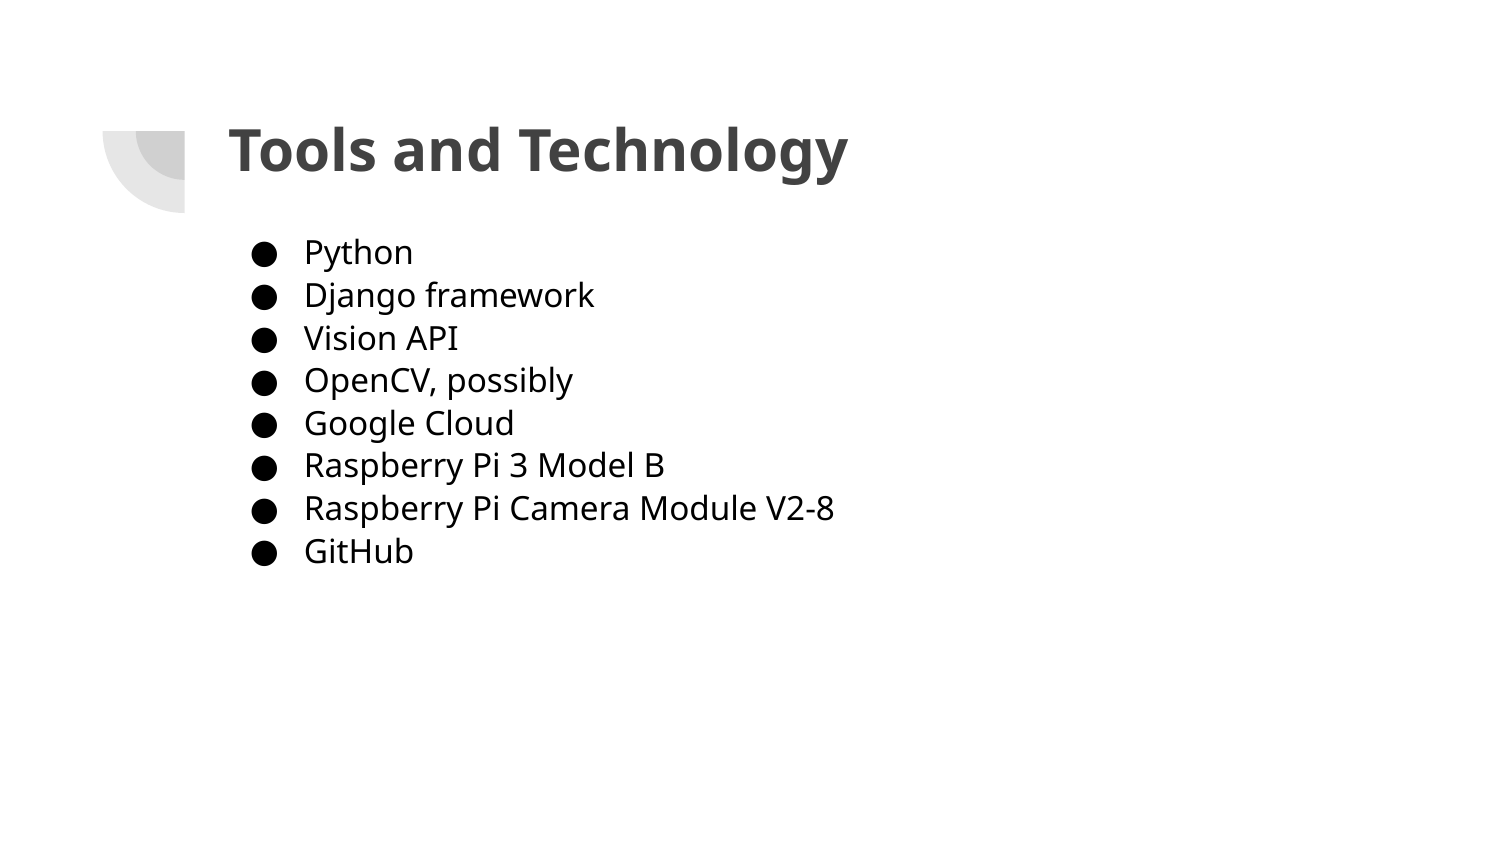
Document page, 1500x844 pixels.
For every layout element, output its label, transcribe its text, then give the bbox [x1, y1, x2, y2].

title Tools and Technology [213, 98, 1368, 213]
list Python Django framework Vision API OpenCV, possibly Google Cloud Raspberry Pi 3 Model B Raspberry Pi Camera Module V2-8 GitHub [213, 213, 1368, 631]
